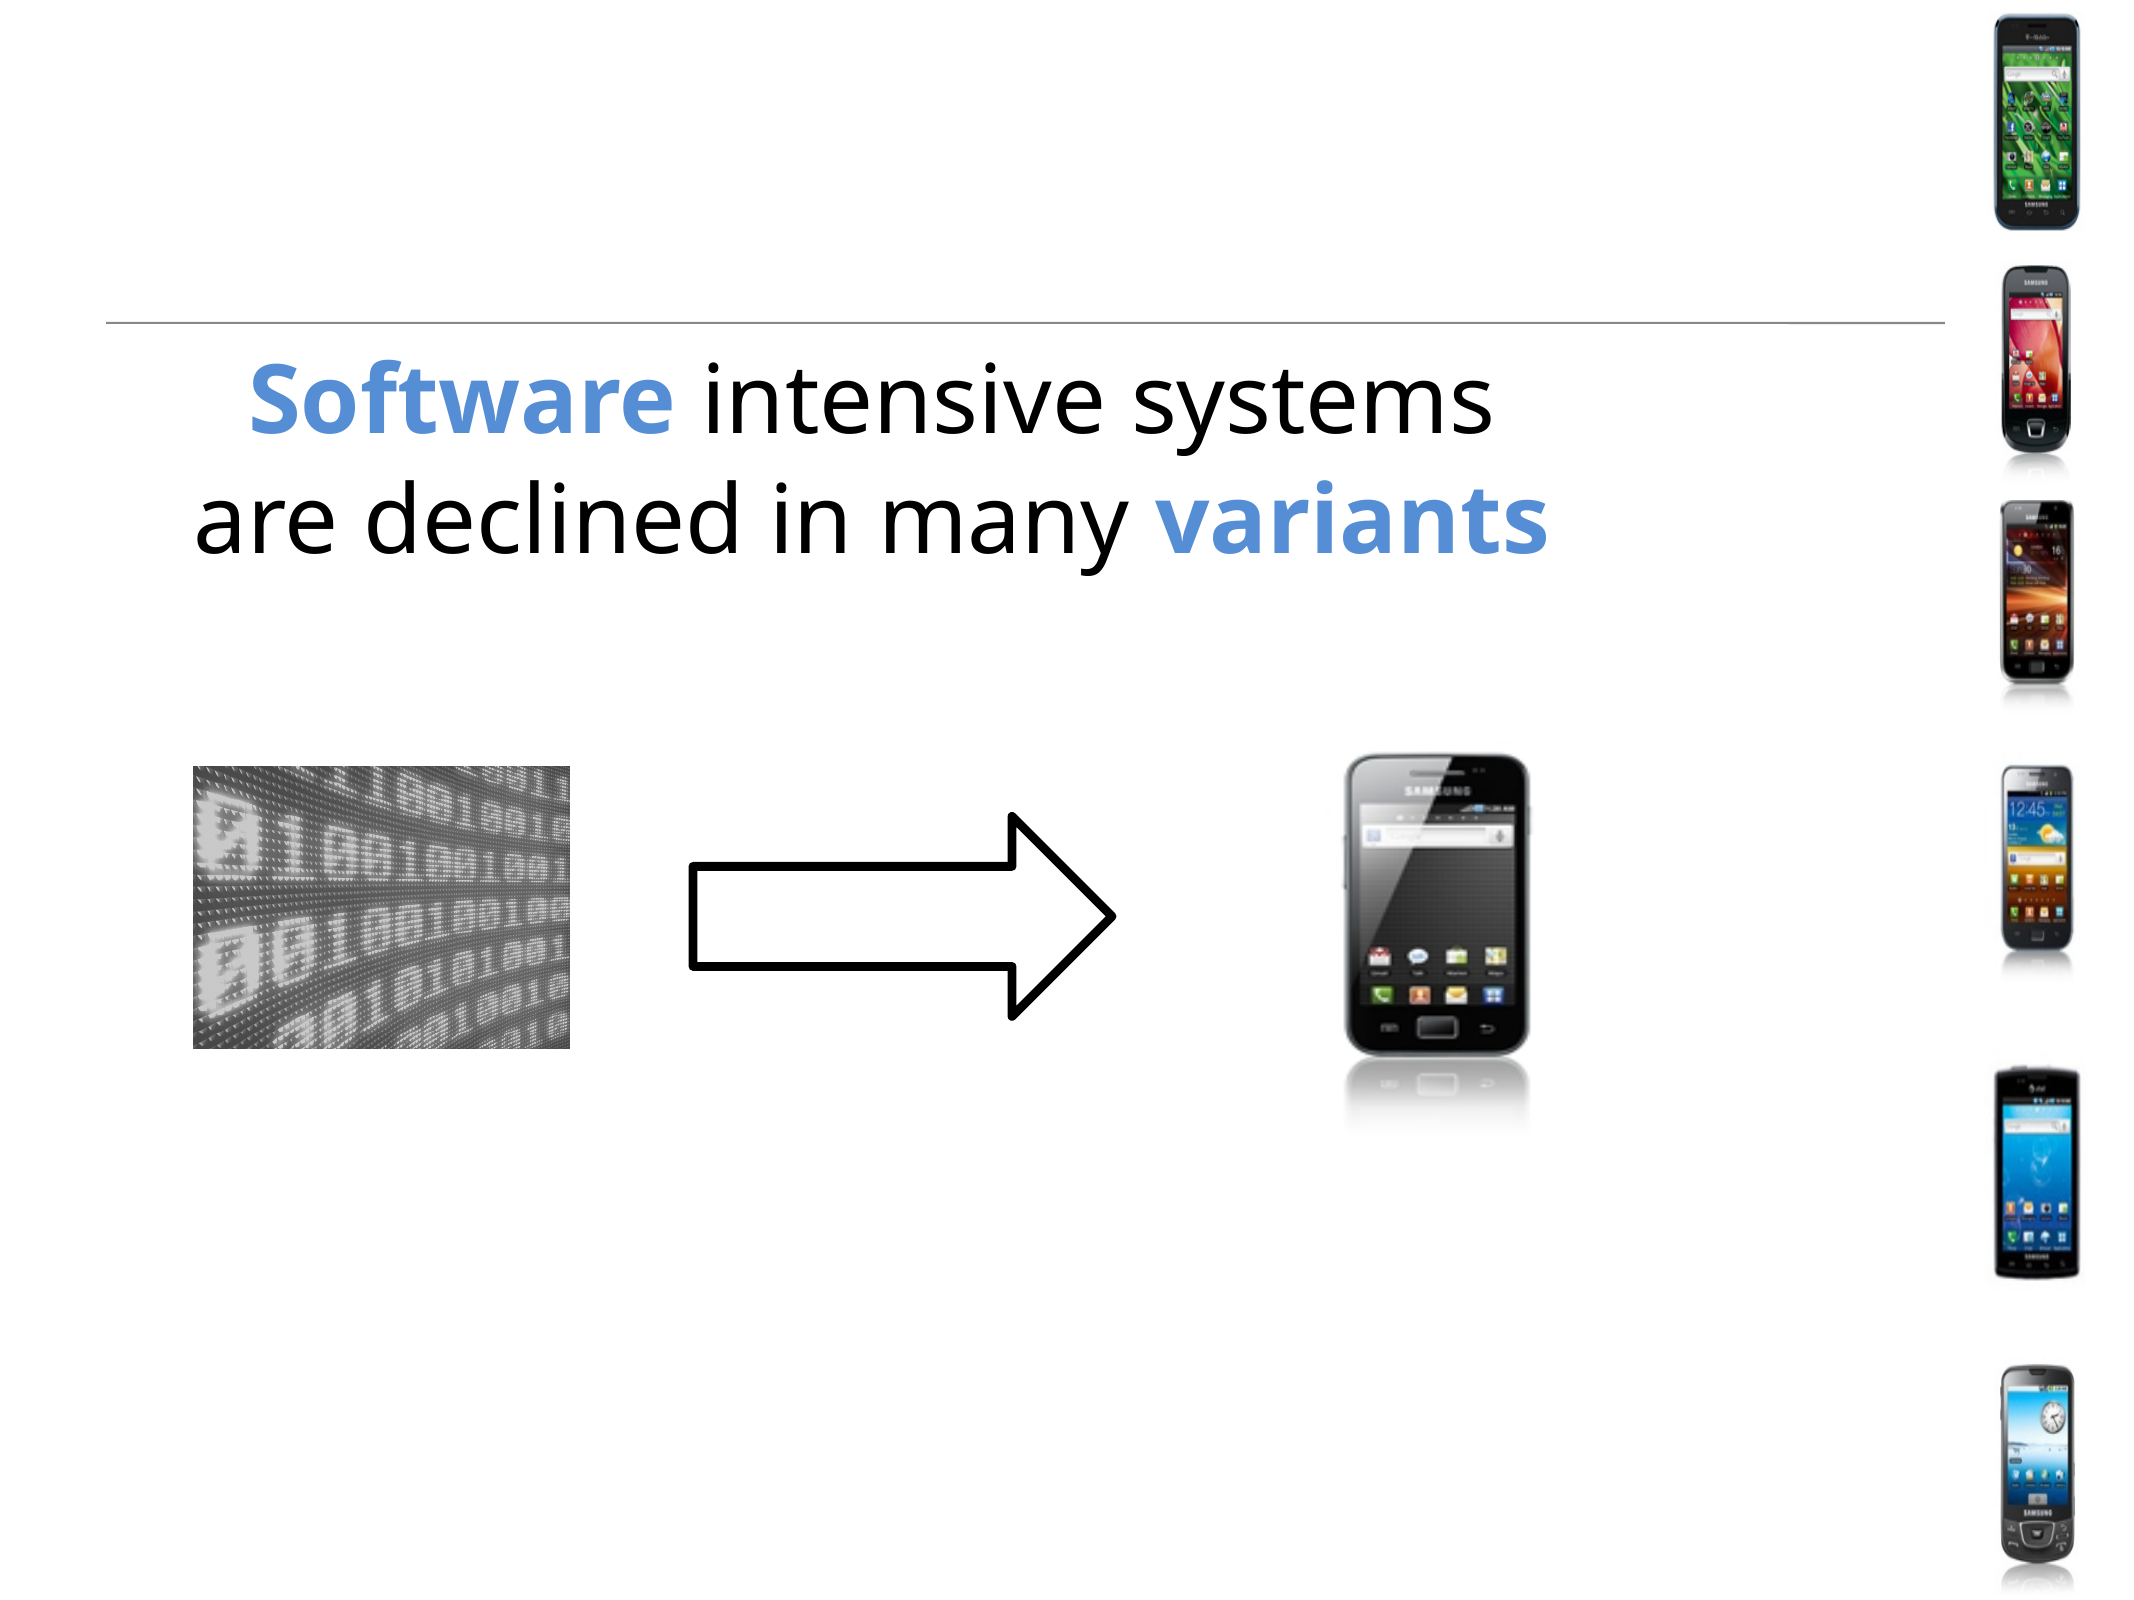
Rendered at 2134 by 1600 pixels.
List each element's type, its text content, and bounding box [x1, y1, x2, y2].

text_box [192, 766, 1113, 1050]
text_box are declined in many variants [172, 447, 1596, 584]
text_box Software intensive systems [226, 327, 1542, 447]
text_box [1945, 0, 2134, 1600]
picture [1200, 732, 1672, 1145]
